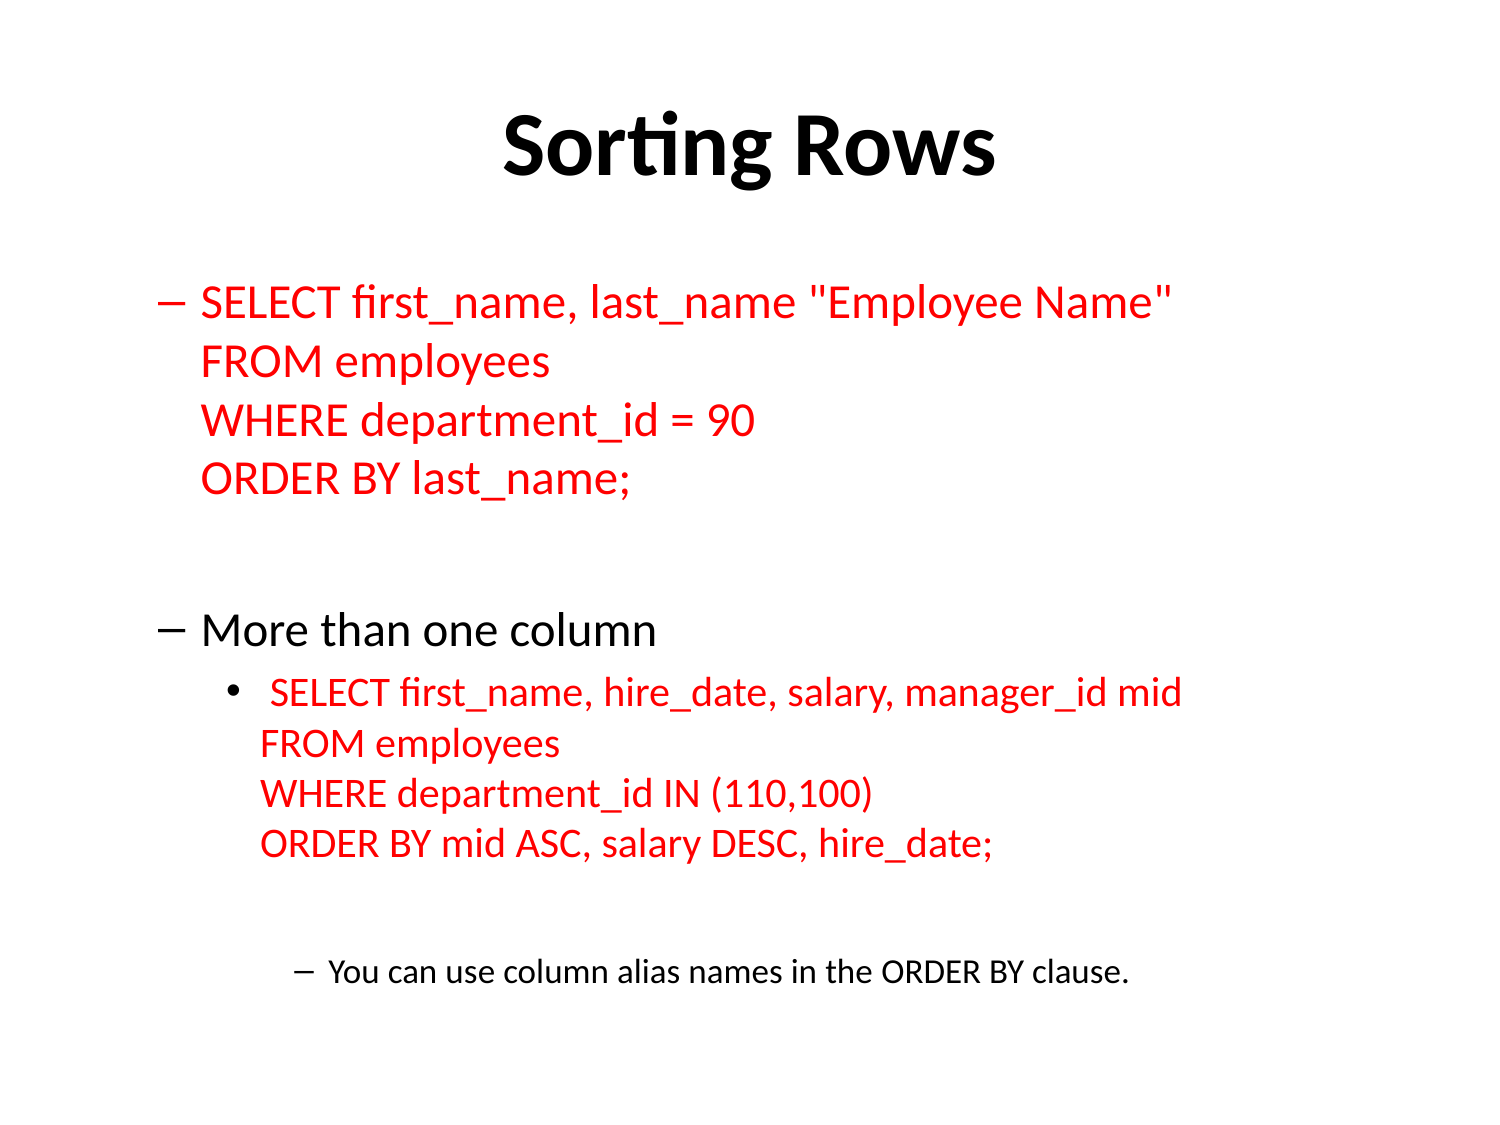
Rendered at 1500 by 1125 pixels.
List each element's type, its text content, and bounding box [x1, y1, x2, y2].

title Sorting Rows [75, 45, 1425, 233]
list SELECT first_name, last_name "Employee Name" FROM employees WHERE department_id = 90 ORDER BY last_name; More than one column SELECT first_name, hire_date, salary, manager_id mid FROM employees WHERE department_id IN (110,100) ORDER BY mid ASC, salary DESC, hire_date; You can use column alias names in the ORDER BY clause. [75, 262, 1450, 1005]
